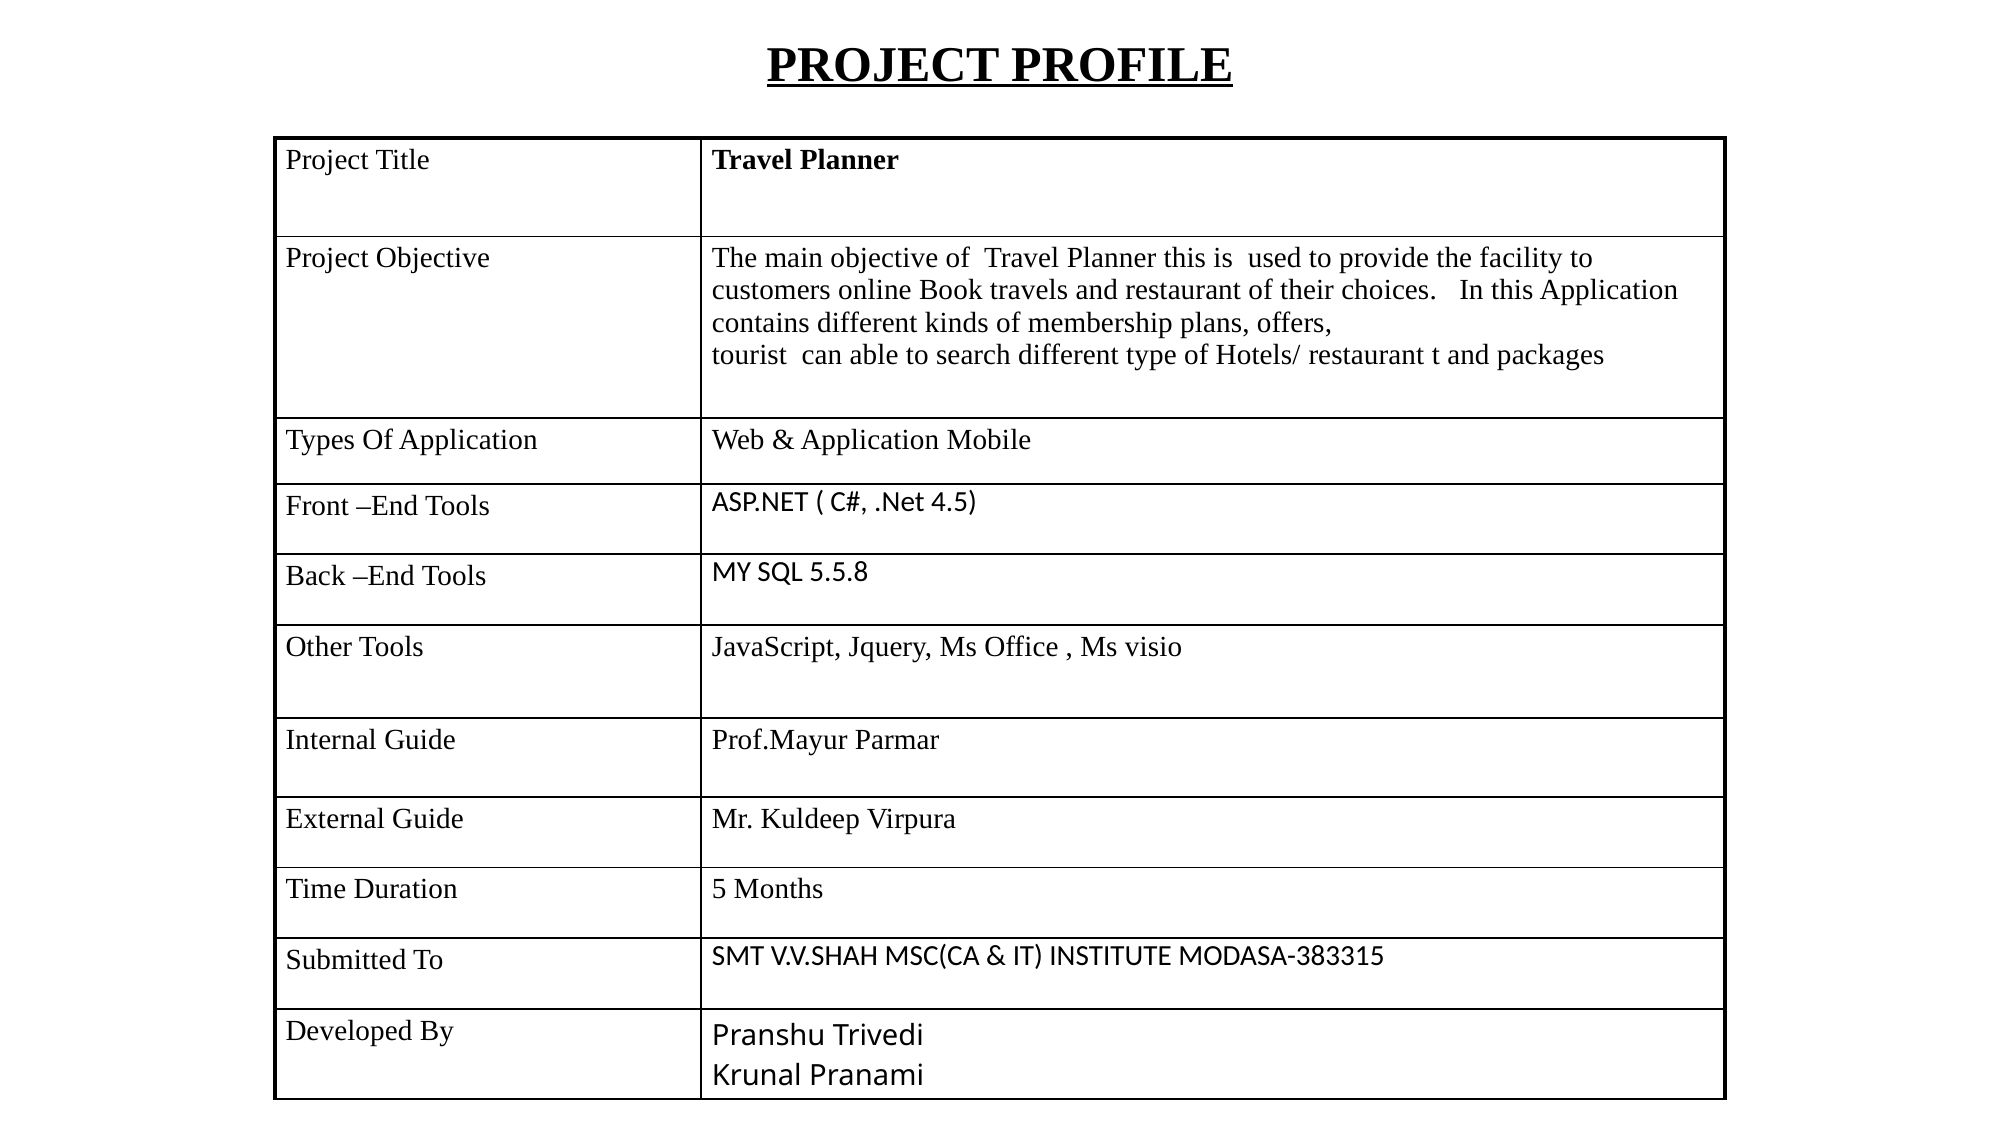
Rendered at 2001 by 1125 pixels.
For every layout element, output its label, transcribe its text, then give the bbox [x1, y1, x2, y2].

table_cell Submitted To [277, 939, 700, 1008]
table_cell SMT V.V.SHAH MSC(CA & IT) INSTITUTE MODASA-383315 [702, 939, 1723, 1008]
table_cell Front –End Tools [277, 485, 700, 553]
table_cell Web & Application Mobile [702, 419, 1723, 483]
table_cell Developed By [277, 1010, 700, 1098]
table_cell Time Duration [277, 868, 700, 937]
table_cell Other Tools [277, 626, 700, 717]
table_cell JavaScript, Jquery, Ms Office , Ms visio [702, 626, 1723, 717]
table_cell Types Of Application [277, 419, 700, 483]
table_cell ASP.NET ( C#, .Net 4.5) [702, 485, 1723, 553]
table_cell 5 Months [702, 868, 1723, 937]
table_cell MY SQL 5.5.8 [702, 555, 1723, 624]
table_cell External Guide [277, 798, 700, 867]
text_box PROJECT PROFILE [0, 23, 2000, 99]
table_header Travel Planner [702, 140, 1723, 236]
table_cell Pranshu Trivedi Krunal Pranami [702, 1010, 1723, 1098]
table_cell Back –End Tools [277, 555, 700, 624]
table_cell Internal Guide [277, 719, 700, 796]
table_cell Mr. Kuldeep Virpura [702, 798, 1723, 867]
table_cell The main objective of Travel Planner this is used to provide the facility to customers online Book travels and restaurant of their choices. In this Application contains different kinds of membership plans, offers, tourist can able to search different type of Hotels/ restaurant t and packages [702, 237, 1723, 417]
table_header Project Title [277, 140, 700, 236]
table_cell Prof.Mayur Parmar [702, 719, 1723, 796]
table_cell Project Objective [277, 237, 700, 417]
